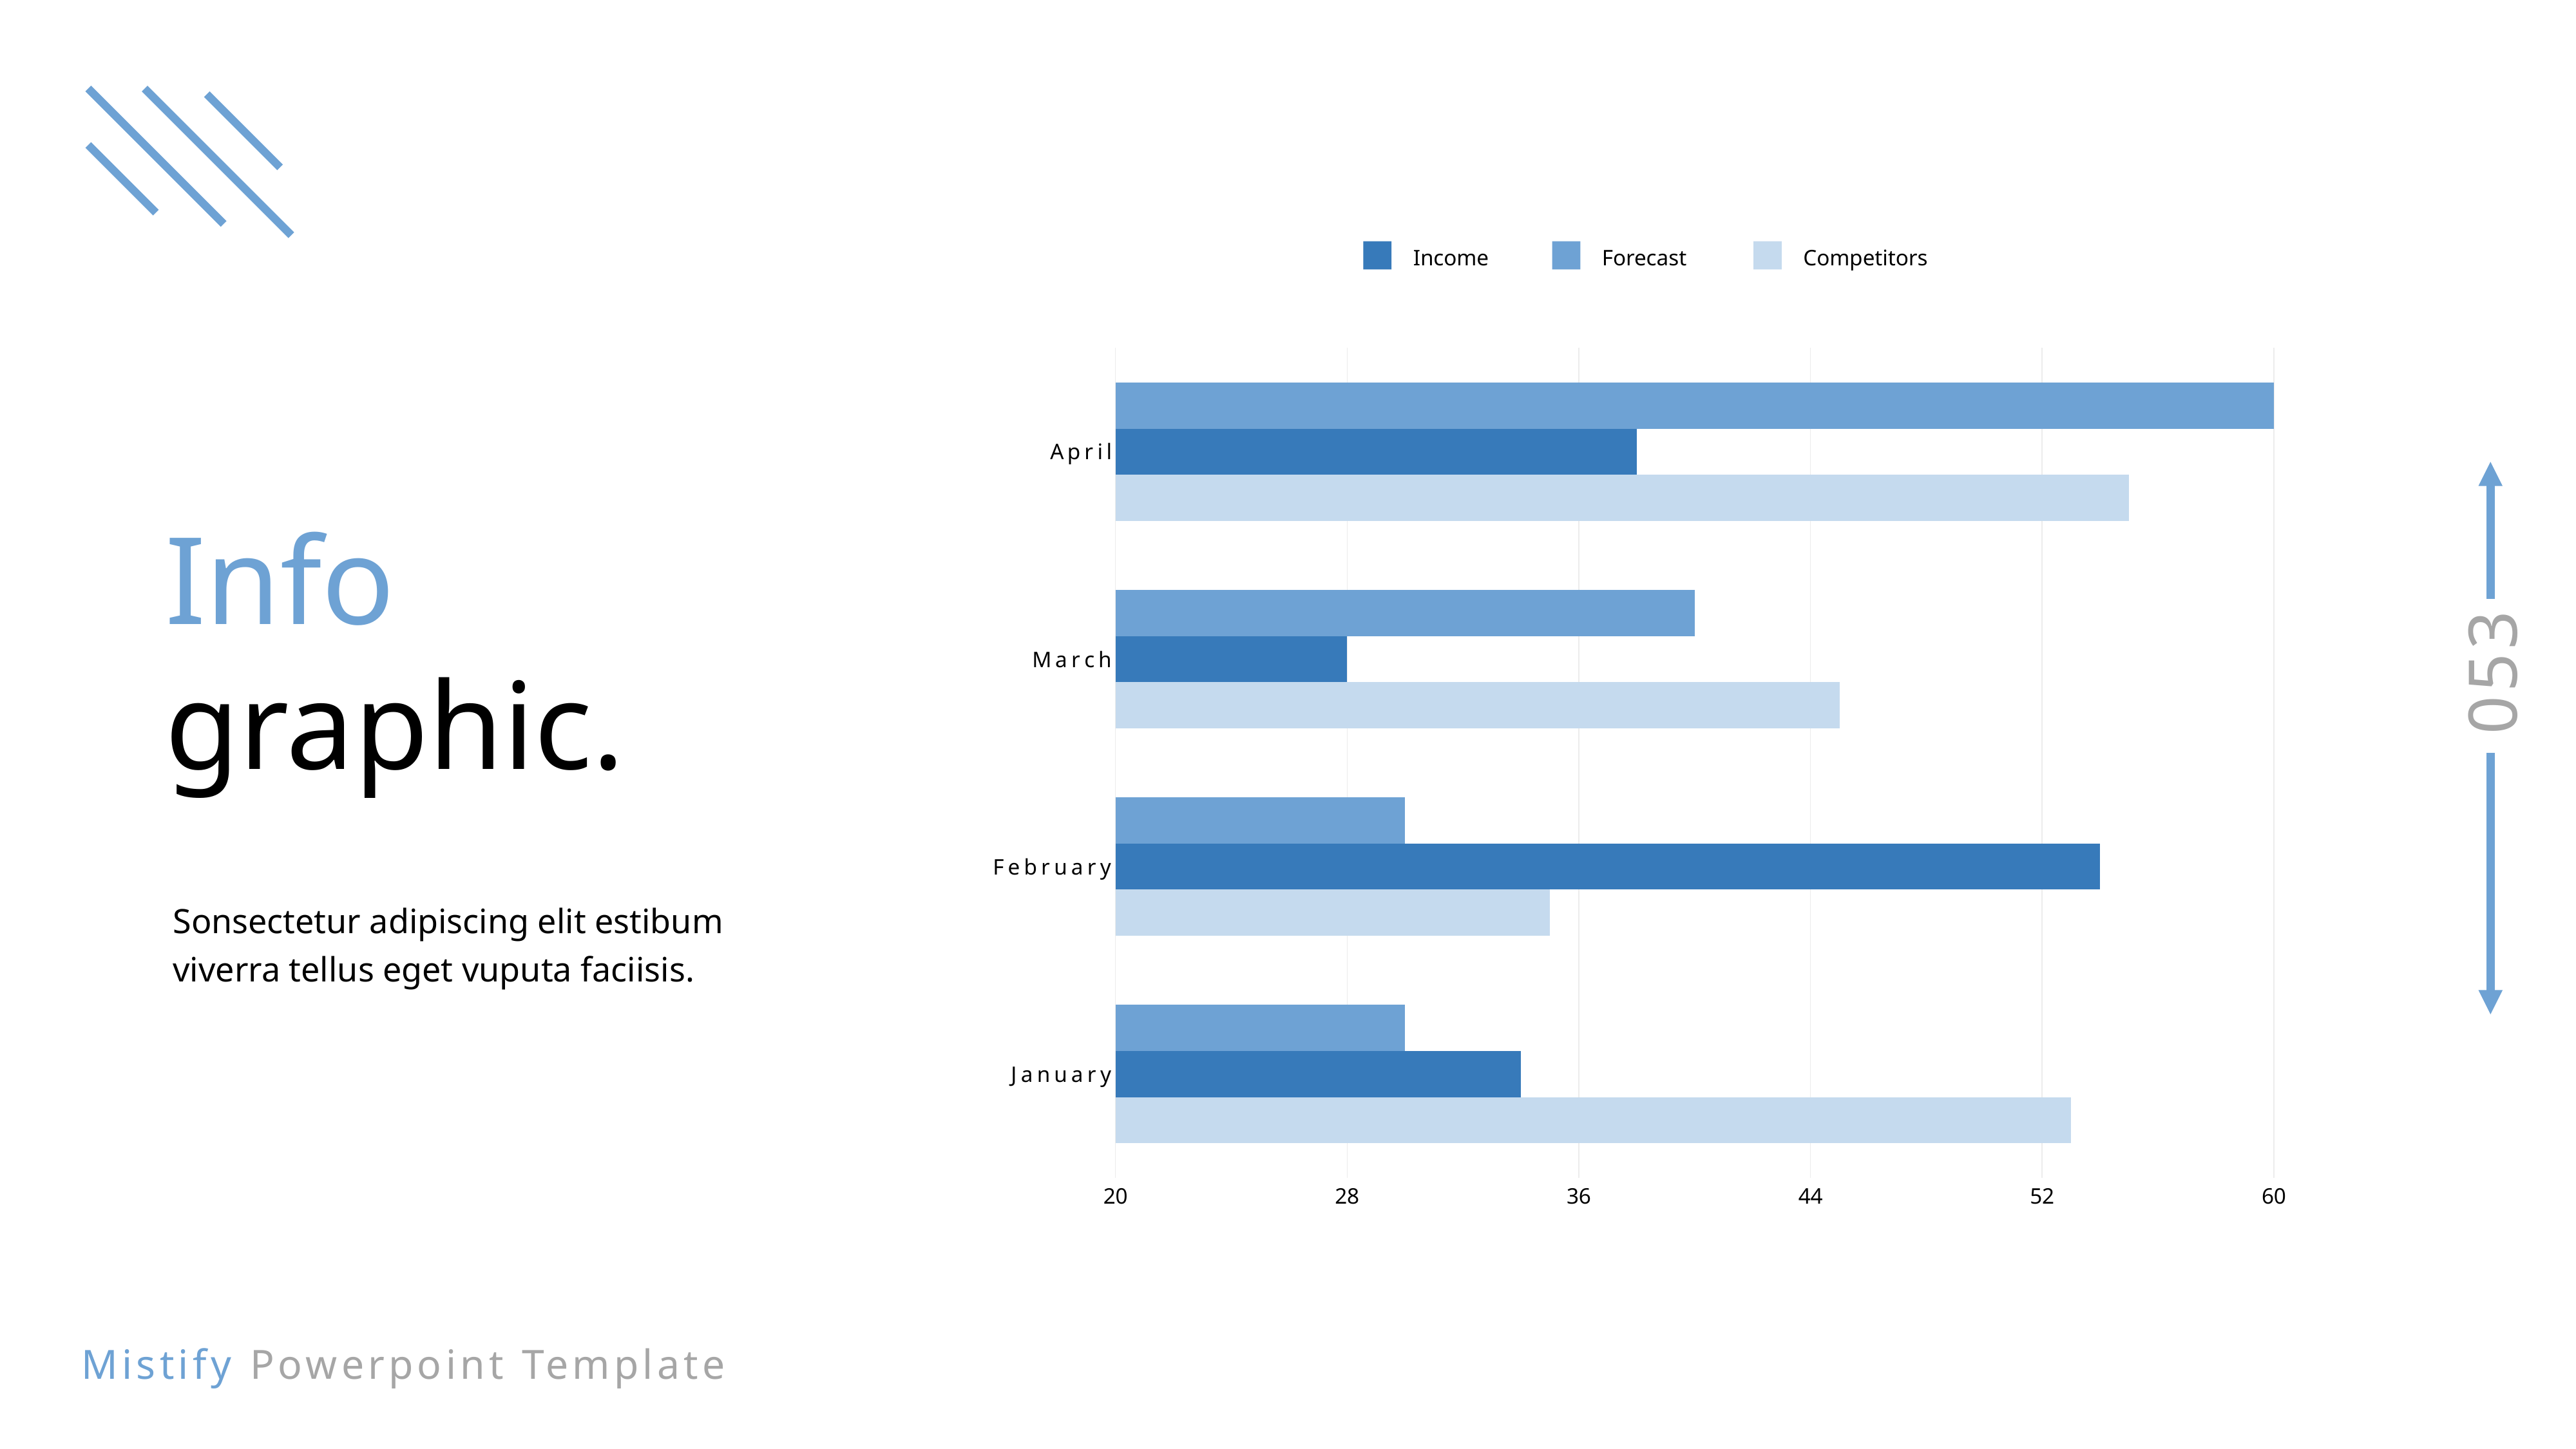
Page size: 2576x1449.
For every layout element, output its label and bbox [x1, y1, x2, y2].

chart [966, 330, 2313, 1228]
text_box [1363, 237, 1983, 274]
text_box [155, 498, 902, 990]
